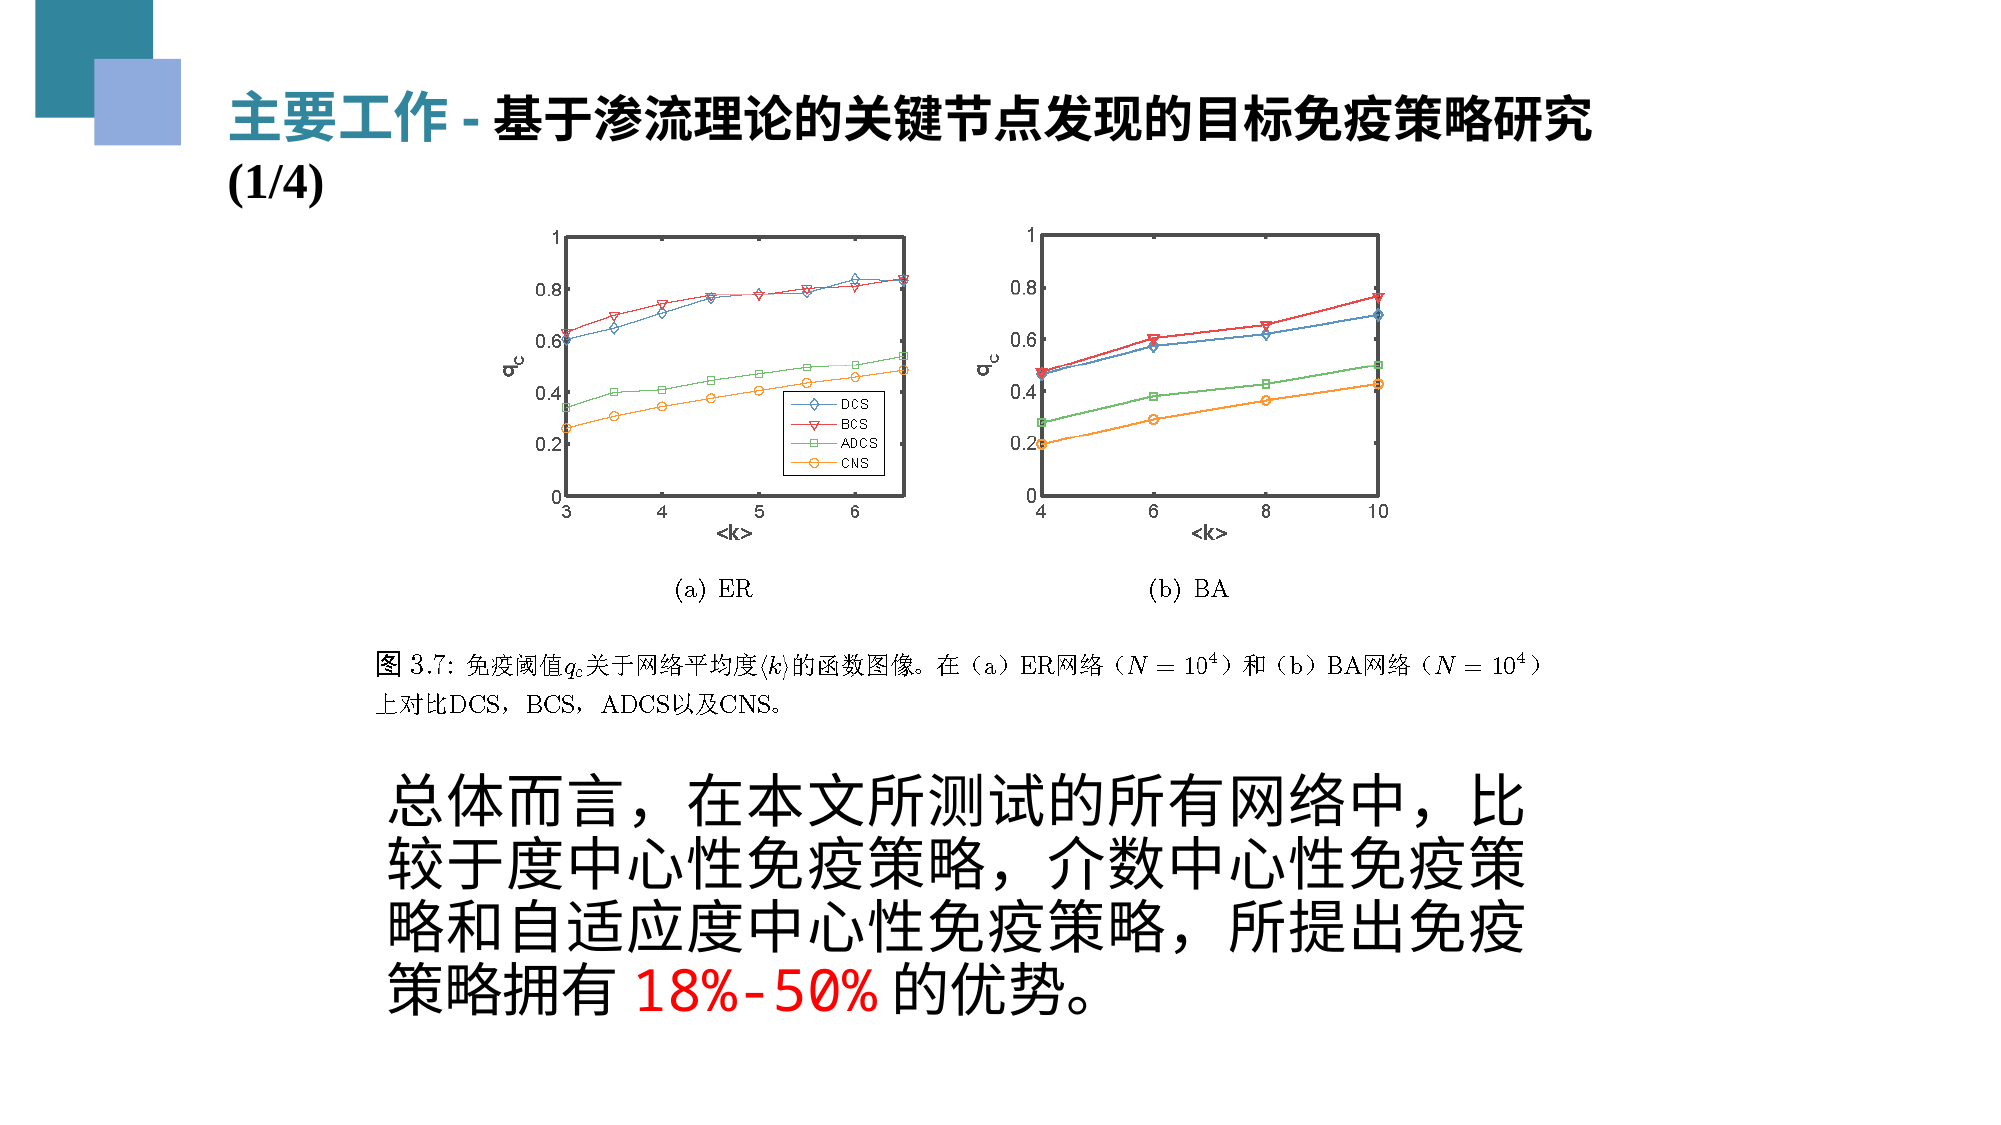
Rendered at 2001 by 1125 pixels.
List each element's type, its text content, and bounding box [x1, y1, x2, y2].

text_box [35, 0, 181, 146]
picture [371, 224, 1543, 721]
text_box 总体而言，在本文所测试的所有网络中，比较于度中心性免疫策略，介数中心性免疫策略和自适应度中心性免疫策略，所提出免疫策略拥有18%-50%的优势。 [371, 764, 1543, 1084]
text_box 主要工作-基于渗流理论的关键节点发现的目标免疫策略研究(1/4) [212, 74, 1705, 216]
